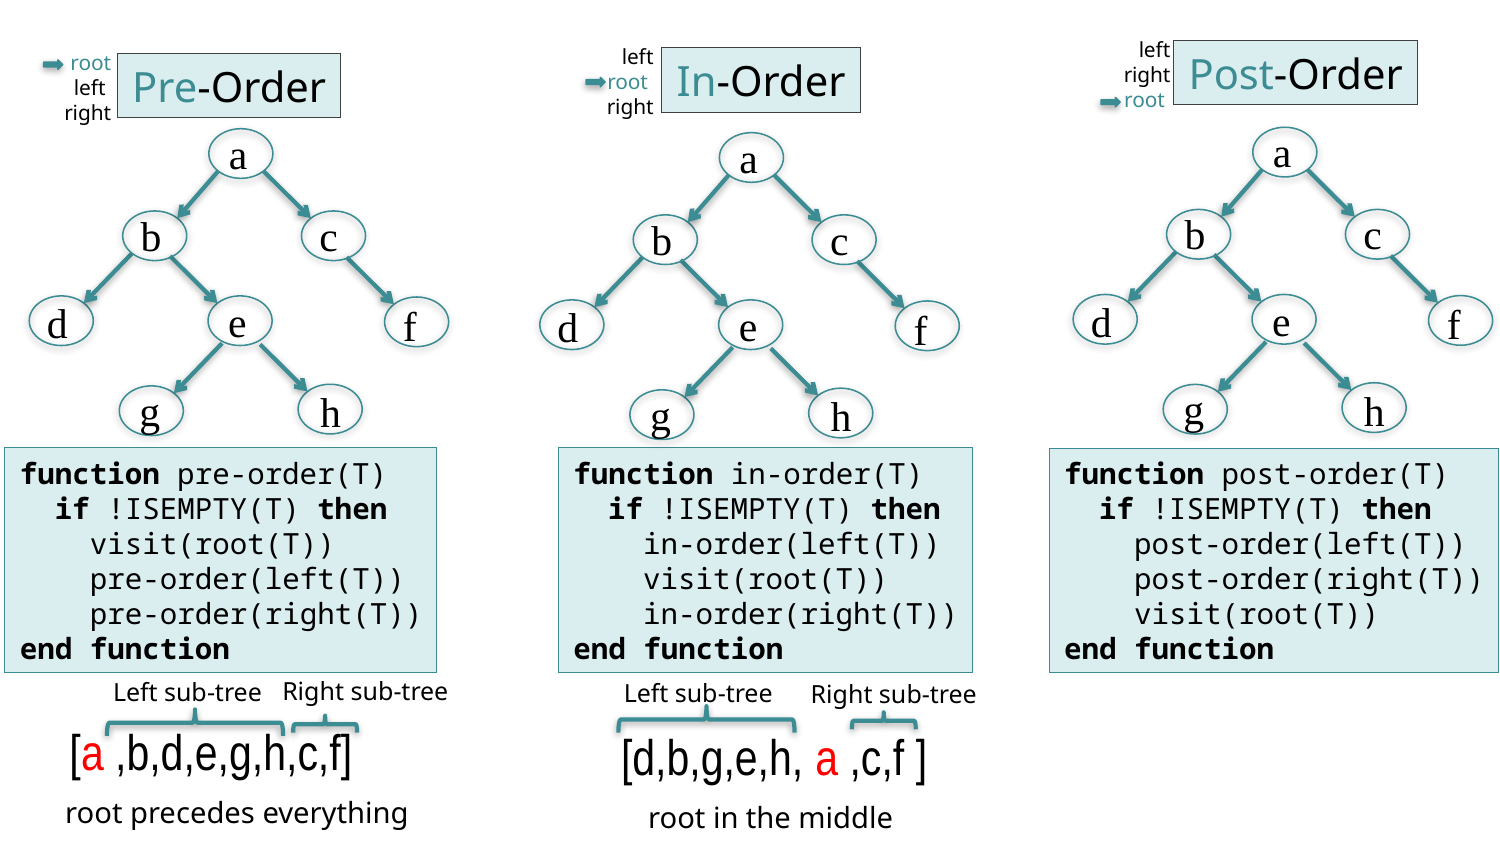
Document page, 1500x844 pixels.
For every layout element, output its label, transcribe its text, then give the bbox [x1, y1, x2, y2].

text_box function pre-order(T) if !ISEMPTY(T) then visit(root(T)) pre-order(left(T)) pre-order(right(T)) end function [4, 447, 437, 673]
text_box Pre-Order [126, 53, 341, 118]
text_box [104, 715, 286, 736]
text_box Right sub-tree [267, 668, 464, 713]
text_box [a ,b,d,e,g,h,c,f] [54, 712, 368, 786]
text_box root precedes everything [50, 786, 424, 837]
text_box [d,b,g,e,h, a ,c,f ] [606, 718, 943, 794]
text_box [849, 716, 918, 730]
text_box In-Order [669, 47, 861, 113]
text_box [291, 713, 360, 733]
text_box Left sub-tree [98, 669, 277, 715]
text_box root in the middle [633, 792, 909, 843]
text_box function in-order(T) if !ISEMPTY(T) then in-order(left(T)) visit(root(T)) in-order(right(T)) end function [558, 447, 973, 673]
text_box left right root [1108, 29, 1186, 116]
text_box [41, 58, 65, 72]
text_box root left right [49, 42, 126, 118]
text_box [539, 123, 960, 449]
text_box [583, 75, 608, 89]
text_box left root right [591, 36, 669, 122]
text_box Left sub-tree [609, 670, 788, 715]
text_box Right sub-tree [795, 671, 992, 716]
text_box [616, 715, 797, 733]
text_box Post-Order [1186, 40, 1418, 105]
text_box [1098, 95, 1123, 109]
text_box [28, 119, 449, 445]
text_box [1072, 118, 1493, 444]
text_box function post-order(T) if !ISEMPTY(T) then post-order(left(T)) post-order(right(T)) visit(root(T)) end function [1049, 448, 1499, 673]
